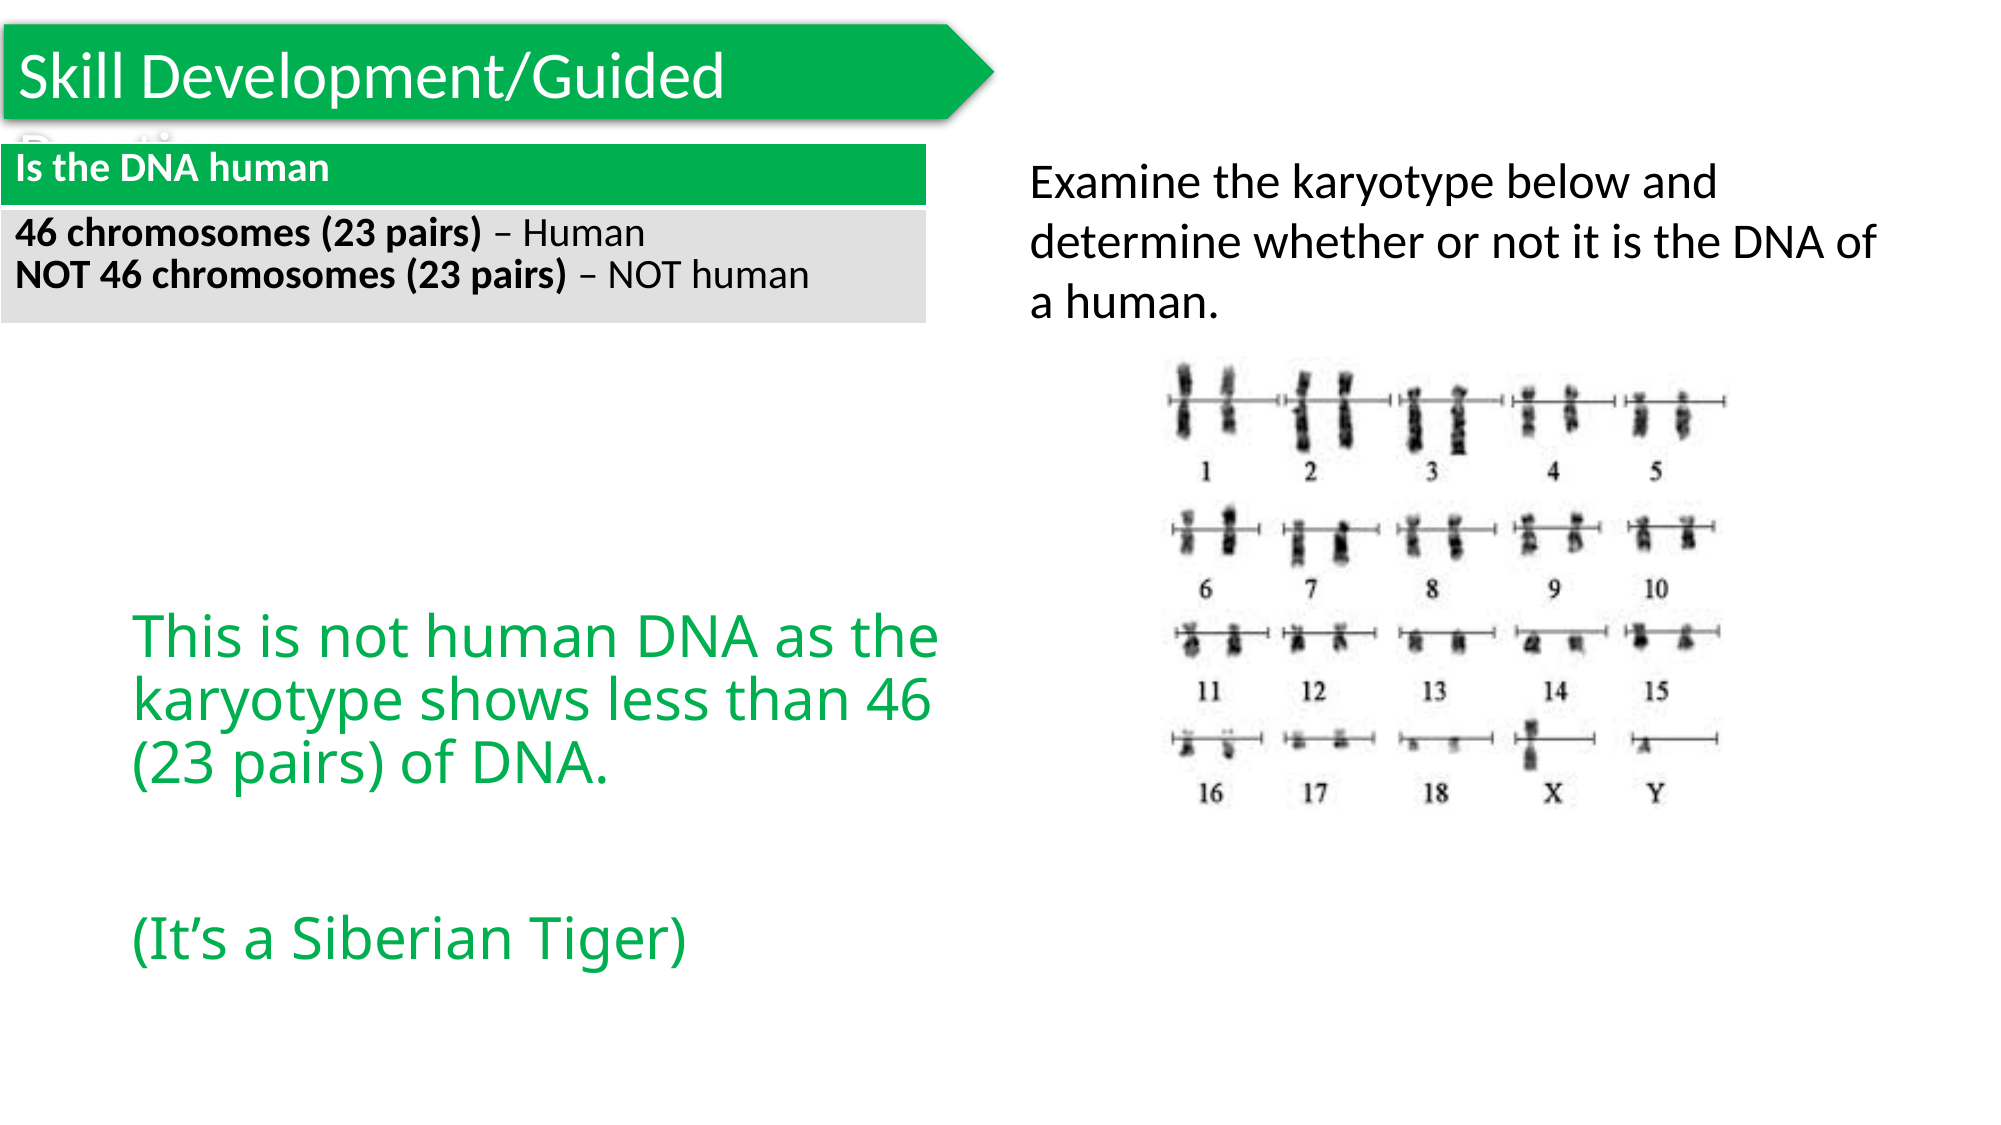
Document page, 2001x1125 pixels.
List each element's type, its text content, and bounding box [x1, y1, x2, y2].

table_header Is the DNA human [1, 144, 926, 205]
text_box Examine the karyotype below and determine whether or not it is the DNA of a human. [1014, 141, 1925, 337]
text_box Skill Development/Guided Practice [3, 24, 995, 119]
table_cell 46 chromosomes (23 pairs) – Human NOT 46 chromosomes (23 pairs) – NOT human [1, 210, 926, 323]
picture [1161, 356, 1730, 809]
text_box This is not human DNA as the karyotype shows less than 46 (23 pairs) of DNA. (It’s a Siberian Tiger) [117, 599, 1030, 1125]
